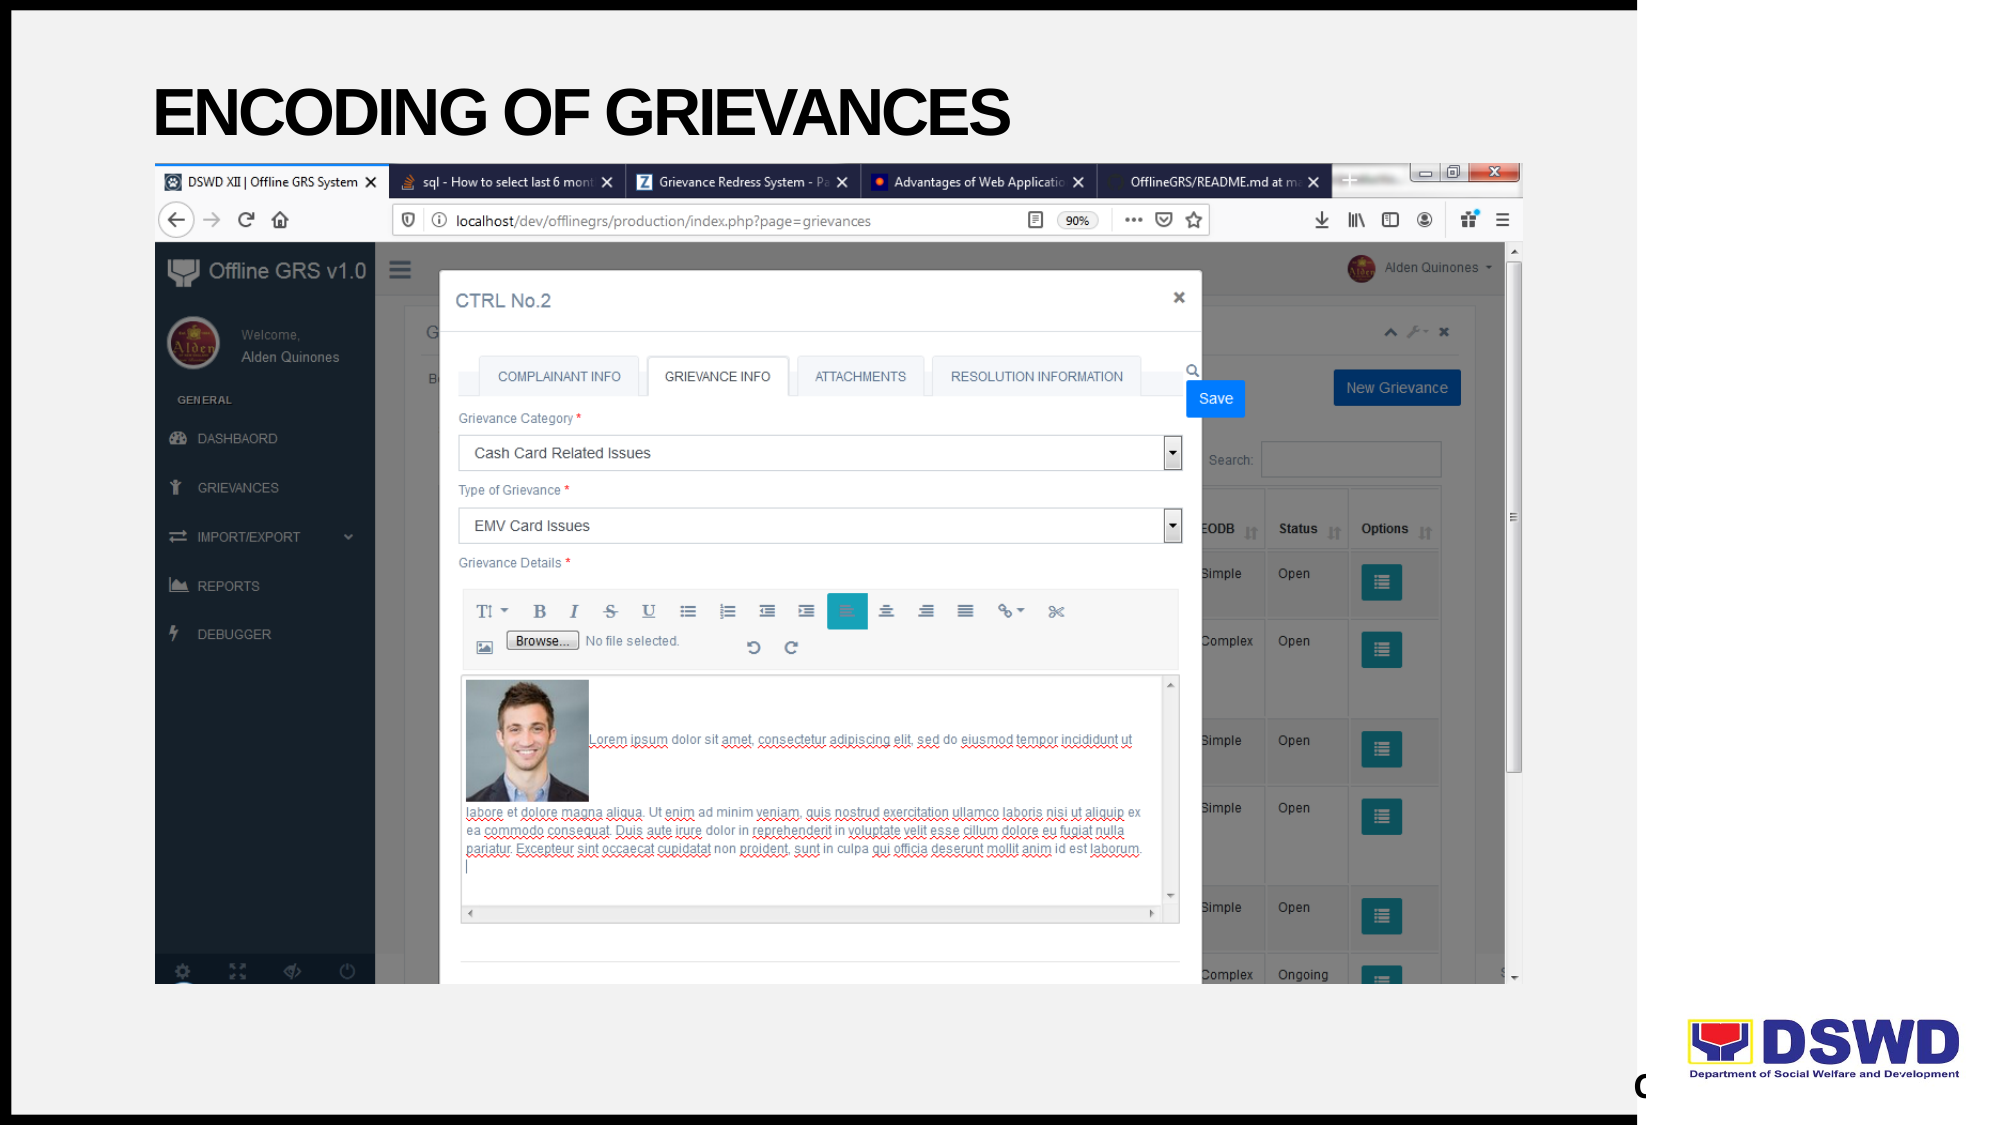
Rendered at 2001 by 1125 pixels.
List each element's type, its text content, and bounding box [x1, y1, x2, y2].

picture [155, 163, 1523, 984]
slide_number 7 [1877, 1050, 1924, 1096]
picture [1646, 973, 2000, 1125]
text_box Encoding of grievances [137, 70, 1647, 142]
